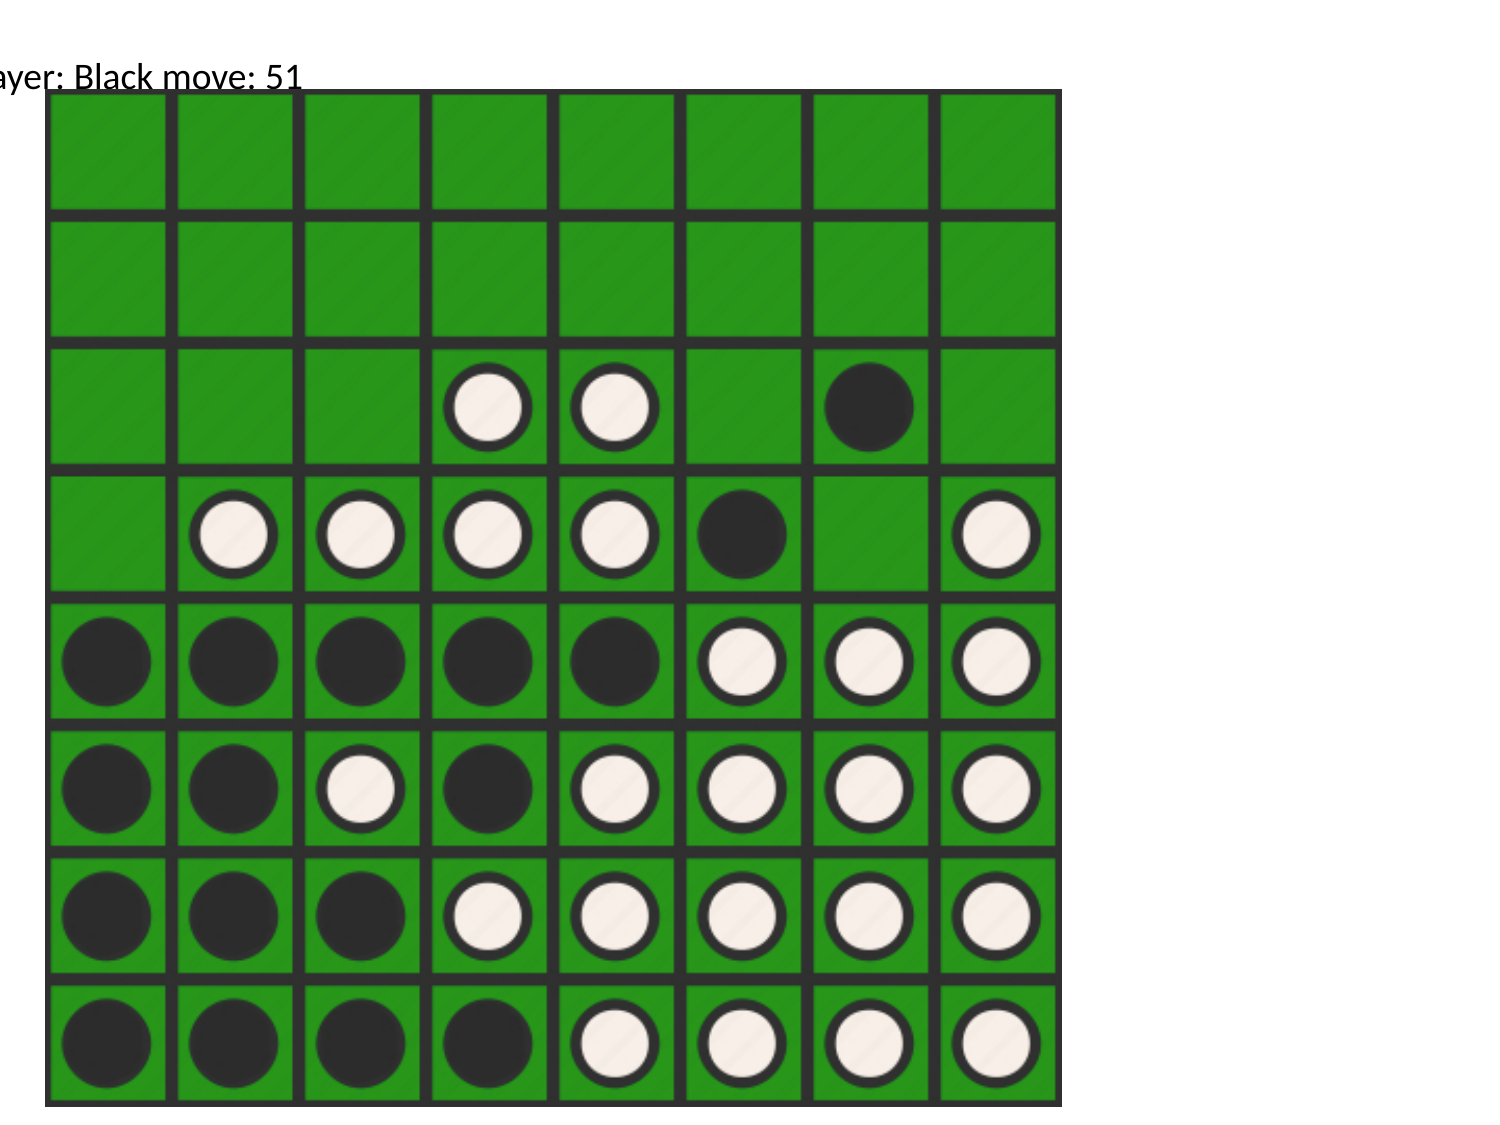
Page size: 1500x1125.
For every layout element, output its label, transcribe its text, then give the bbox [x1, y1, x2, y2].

text_box turn: 37 player: Black move: 51 [0, 44, 319, 105]
picture [44, 89, 1062, 1107]
